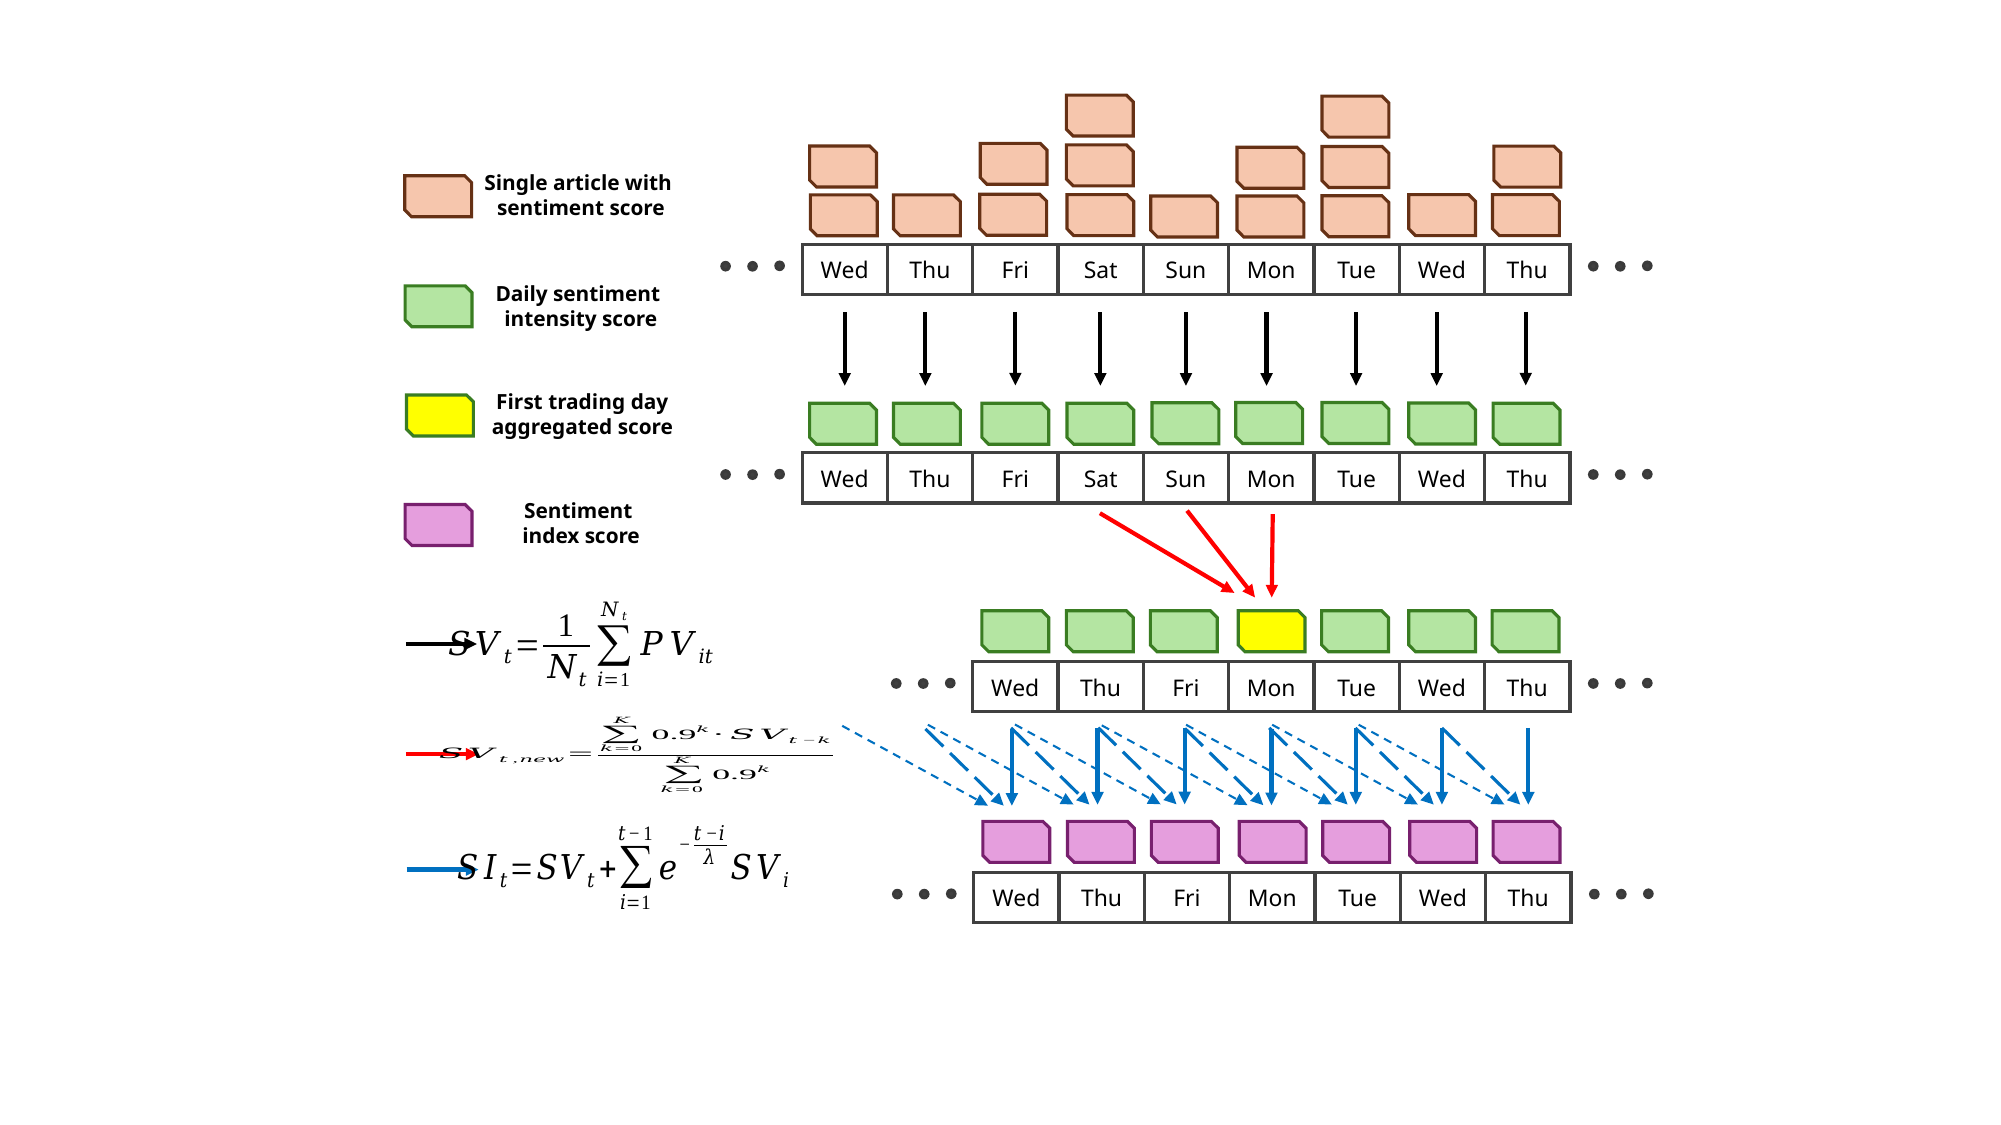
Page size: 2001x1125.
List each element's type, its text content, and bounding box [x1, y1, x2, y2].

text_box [1101, 724, 1248, 806]
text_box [1248, 724, 1333, 806]
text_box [1074, 724, 1162, 805]
text_box Thu [886, 451, 971, 505]
text_box [1615, 888, 1627, 900]
text_box [944, 677, 956, 689]
text_box [891, 888, 903, 900]
text_box [720, 469, 731, 480]
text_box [1505, 727, 1521, 805]
text_box [1234, 400, 1305, 446]
text_box [1642, 888, 1654, 900]
text_box Thu [1484, 871, 1573, 924]
text_box [1320, 94, 1391, 139]
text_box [1333, 724, 1419, 806]
text_box Tue [1314, 871, 1399, 924]
text_box Fri [1143, 871, 1228, 924]
text_box [1491, 819, 1562, 864]
text_box Wed [801, 243, 886, 296]
text_box [1320, 609, 1391, 654]
text_box [1065, 401, 1136, 446]
text_box Tue [1312, 243, 1398, 296]
text_box [1587, 260, 1599, 272]
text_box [1333, 727, 1349, 805]
text_box [808, 144, 879, 189]
text_box [404, 393, 475, 438]
text_box [1614, 260, 1626, 272]
text_box [1490, 193, 1561, 238]
text_box Wed [1398, 243, 1483, 296]
text_box [1641, 468, 1653, 480]
text_box [747, 260, 758, 272]
text_box [808, 401, 879, 446]
text_box [1064, 93, 1135, 138]
text_box [978, 192, 1049, 237]
text_box [1641, 677, 1653, 689]
text_box Thu [886, 243, 971, 296]
text_box [403, 502, 474, 548]
text_box [980, 609, 1051, 654]
text_box Tue [1312, 451, 1398, 505]
text_box [1587, 469, 1599, 480]
text_box [1149, 194, 1220, 239]
text_box [747, 469, 758, 481]
text_box Sentiment index score [507, 490, 655, 556]
text_box [890, 678, 902, 689]
text_box [1587, 678, 1599, 689]
text_box [774, 468, 785, 480]
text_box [841, 725, 989, 807]
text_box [927, 724, 1074, 806]
text_box Mon [1227, 660, 1312, 713]
text_box [1641, 260, 1653, 272]
text_box Single article with sentiment score [469, 162, 693, 228]
text_box [1407, 193, 1478, 238]
text_box Sun [1142, 243, 1227, 296]
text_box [1074, 727, 1090, 805]
text_box Sun [1142, 451, 1227, 505]
text_box Fri [971, 451, 1056, 505]
text_box [918, 888, 930, 900]
text_box [1492, 144, 1563, 189]
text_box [989, 728, 1005, 807]
text_box [1235, 145, 1306, 190]
text_box Thu [1483, 451, 1572, 505]
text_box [1162, 727, 1177, 805]
text_box Wed [1399, 871, 1484, 924]
text_box Fri [1142, 660, 1227, 713]
text_box [891, 193, 962, 238]
text_box Thu [1483, 243, 1572, 296]
text_box [1149, 819, 1220, 864]
text_box Sat [1056, 243, 1142, 296]
text_box Wed [971, 660, 1056, 713]
text_box [403, 174, 469, 219]
text_box Wed [1398, 451, 1483, 505]
text_box Wed [1398, 660, 1483, 713]
text_box [1407, 401, 1478, 446]
text_box Fri [971, 243, 1056, 296]
text_box [1236, 609, 1307, 654]
text_box First trading day aggregated score [477, 380, 688, 446]
text_box Wed [972, 871, 1058, 924]
text_box Daily sentiment intensity score [480, 273, 681, 339]
text_box Sat [1056, 451, 1142, 505]
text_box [1248, 727, 1264, 806]
text_box [1614, 678, 1626, 689]
text_box [980, 401, 1051, 446]
text_box [1065, 193, 1136, 238]
text_box Thu [1056, 660, 1142, 713]
text_box [774, 260, 785, 272]
text_box [1065, 819, 1136, 864]
text_box [1064, 143, 1135, 188]
text_box Wed [801, 451, 886, 505]
text_box Thu [1058, 871, 1143, 924]
text_box [1408, 819, 1479, 864]
text_box [1588, 888, 1600, 900]
text_box [1614, 469, 1626, 481]
text_box [1320, 400, 1391, 446]
text_box [891, 401, 962, 446]
text_box [808, 193, 879, 238]
text_box [1321, 819, 1392, 864]
text_box [1235, 194, 1306, 239]
text_box [1148, 609, 1219, 654]
text_box Thu [1483, 660, 1572, 713]
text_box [1419, 727, 1435, 805]
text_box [1186, 510, 1256, 598]
text_box [720, 260, 731, 272]
text_box [403, 284, 474, 329]
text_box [1419, 724, 1505, 806]
text_box [1064, 609, 1135, 654]
text_box [1237, 819, 1308, 864]
text_box [981, 819, 1052, 864]
text_box [945, 888, 957, 900]
text_box [917, 678, 929, 689]
text_box [978, 141, 1049, 186]
text_box [1320, 144, 1391, 190]
text_box [1490, 609, 1561, 654]
text_box Mon [1227, 451, 1312, 505]
text_box Mon [1228, 871, 1314, 924]
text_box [1099, 512, 1186, 594]
text_box [1150, 401, 1221, 446]
text_box [1320, 194, 1391, 239]
text_box Mon [1227, 243, 1312, 296]
text_box Tue [1312, 660, 1398, 713]
text_box [1407, 609, 1478, 654]
text_box [1491, 401, 1562, 446]
